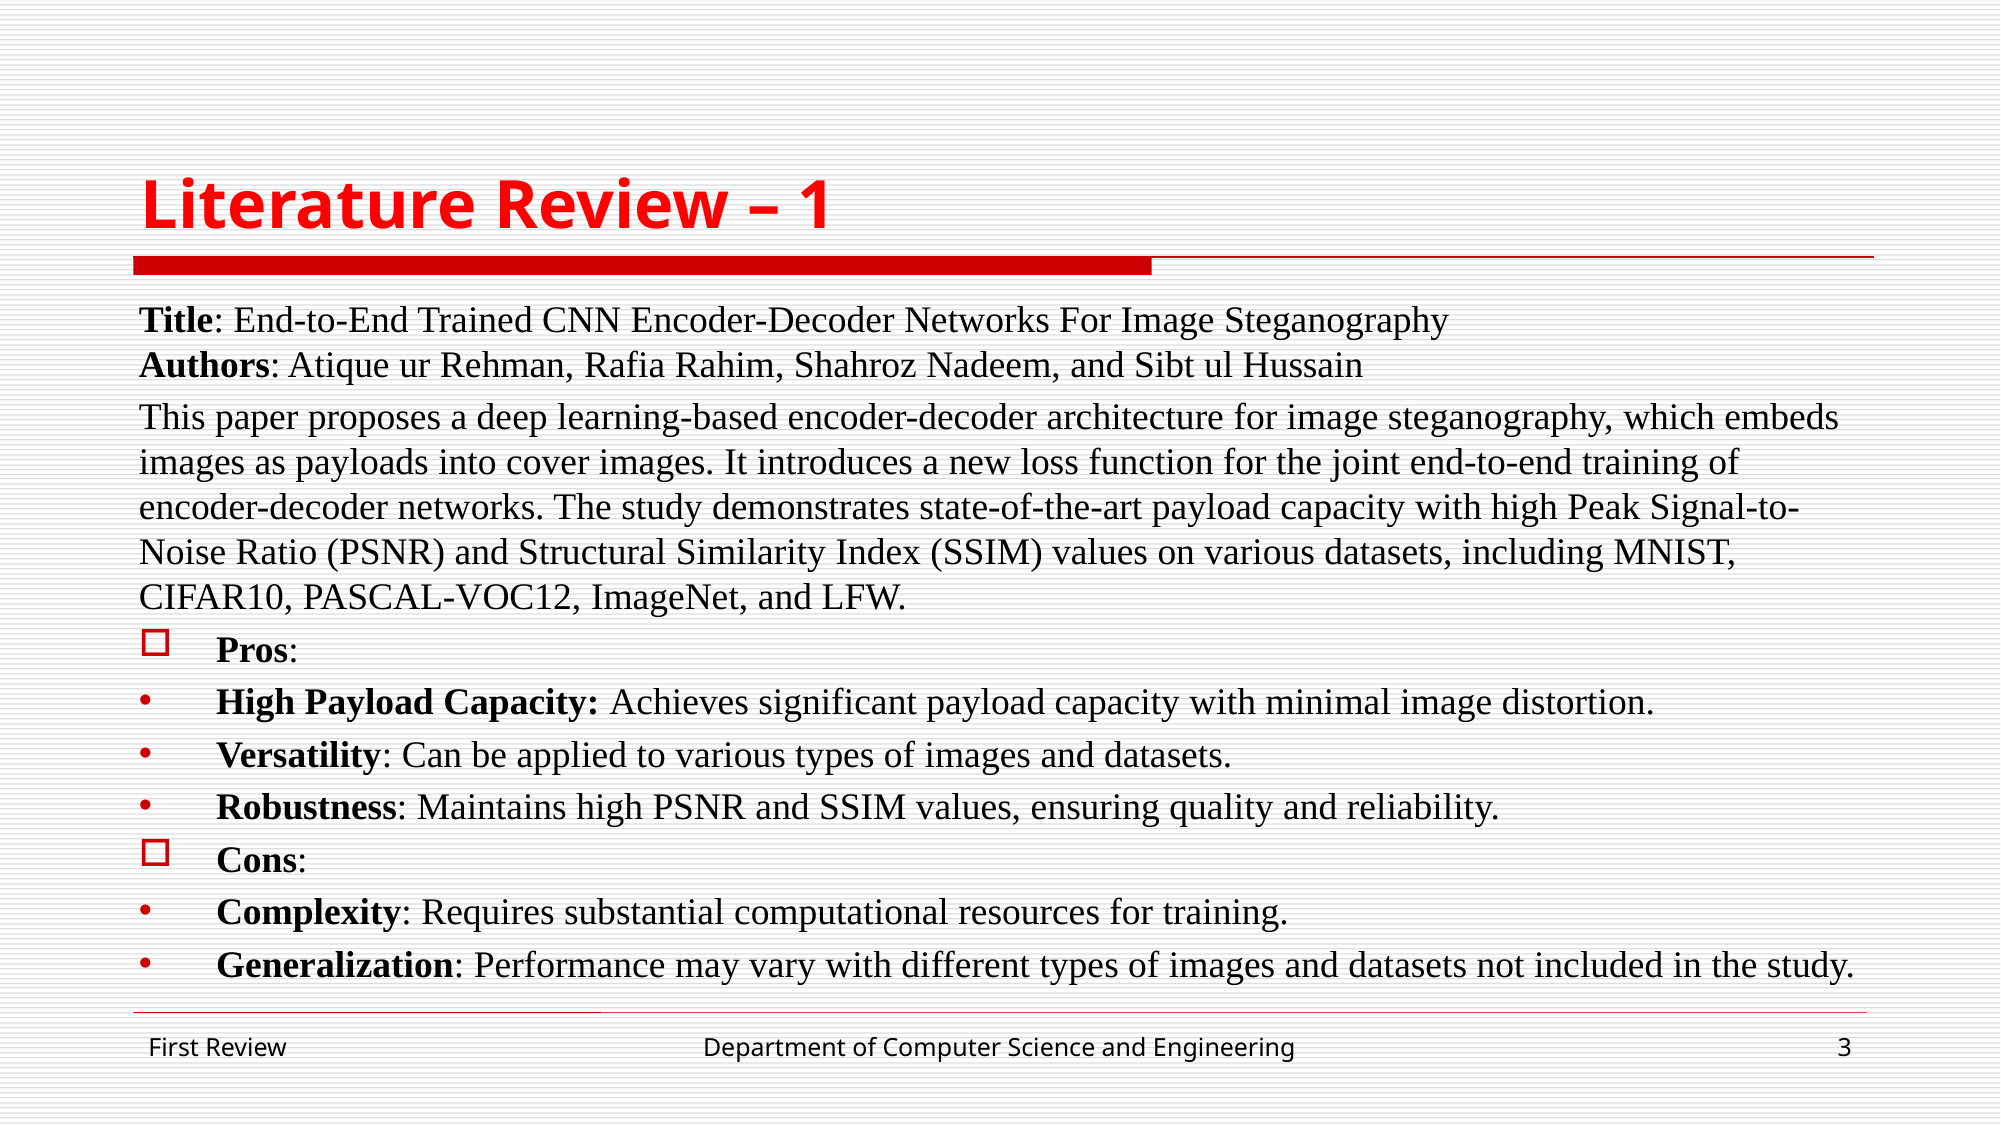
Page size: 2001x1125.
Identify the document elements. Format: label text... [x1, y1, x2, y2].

slide_number 3 [1433, 1024, 1867, 1103]
picture [0, 0, 2001, 1125]
slide_number First Review [133, 1024, 567, 1103]
footer Department of Computer Science and Engineering [683, 1024, 1317, 1103]
list Title: End-to-End Trained CNN Encoder-Decoder Networks For Image Steganography Authors: Atique ur Rehman, Rafia Rahim, Shahroz Nadeem, and Sibt ul Hussain This paper proposes a deep learning-based encoder-decoder architecture for image steganography, which embeds images as payloads into cover images. It introduces a new loss function for the joint end-to-end training of encoder-decoder networks. The study demonstrates state-of-the-art payload capacity with high Peak Signal-to-Noise Ratio (PSNR) and Structural Similarity Index (SSIM) values on various datasets, including MNIST, CIFAR10, PASCAL-VOC12, ImageNet, and LFW. Pros: High Payload Capacity: Achieves significant payload capacity with minimal image distortion. Versatility: Can be applied to various types of images and datasets. Robustness: Maintains high PSNR and SSIM values, ensuring quality and reliability. Cons: Complexity: Requires substantial computational resources for training. Generalization: Performance may vary with different types of images and datasets not included in the study. [123, 287, 1874, 988]
title Literature Review – 1 [125, 50, 1876, 250]
